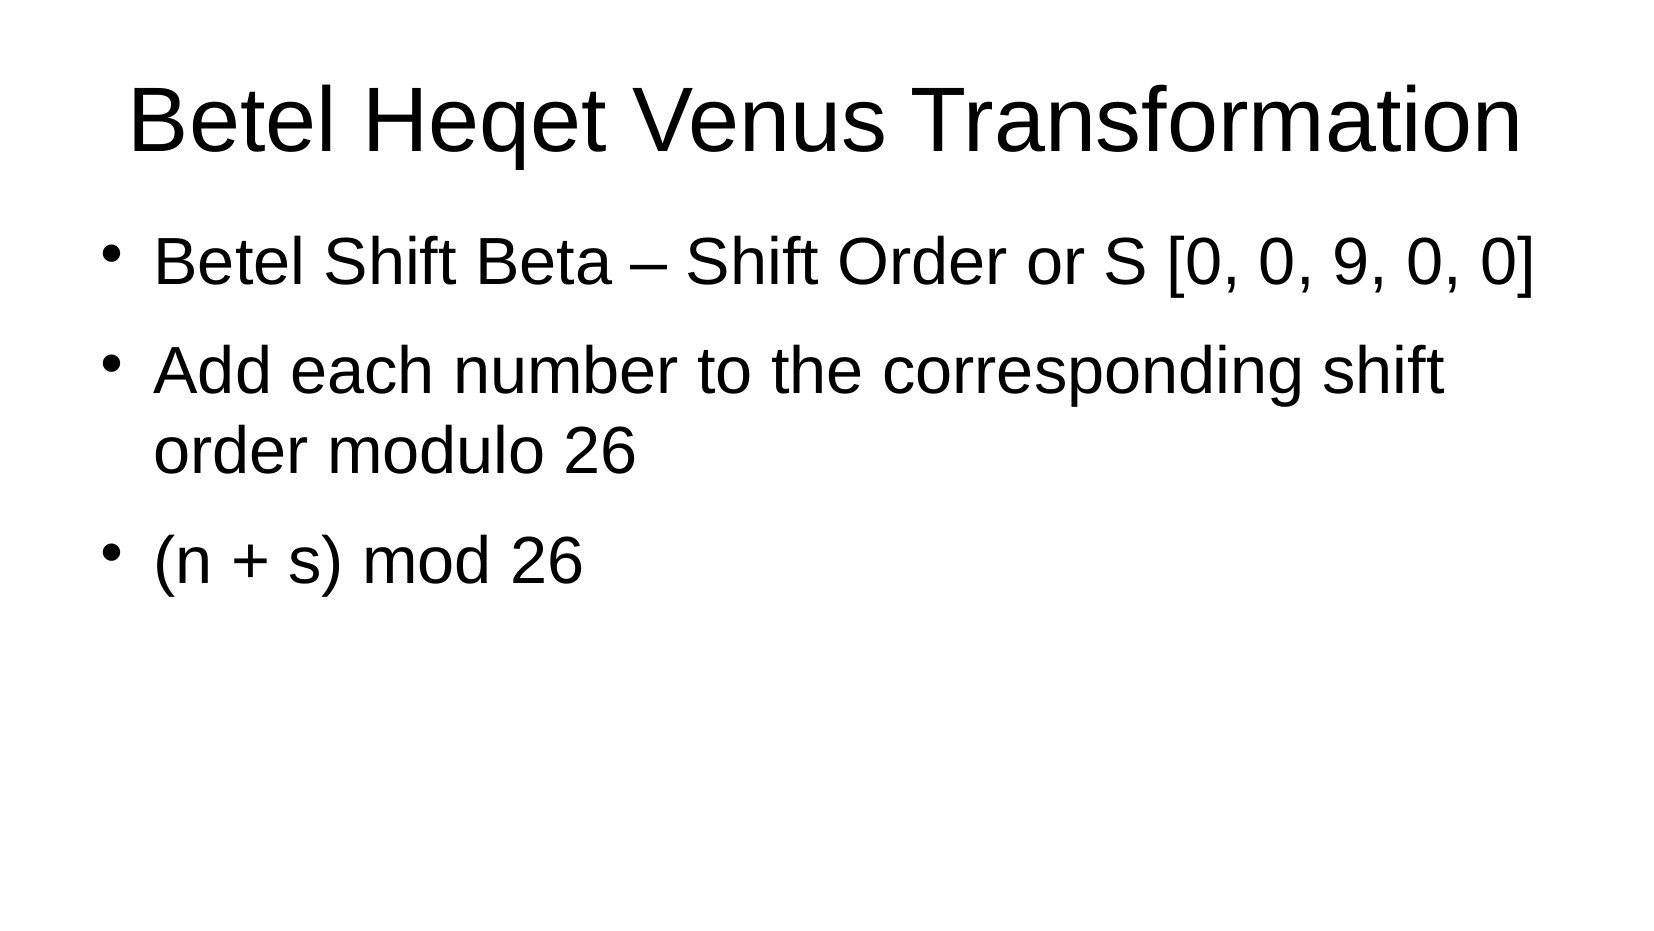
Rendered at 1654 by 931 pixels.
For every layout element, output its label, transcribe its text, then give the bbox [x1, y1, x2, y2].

text_box Betel Heqet Venus Transformation [82, 59, 1571, 170]
text_box Betel Shift Beta – Shift Order or S [0, 0, 9, 0, 0] Add each number to the corresponding shift order modulo 26 (n + s) mod 26 [82, 217, 1571, 757]
